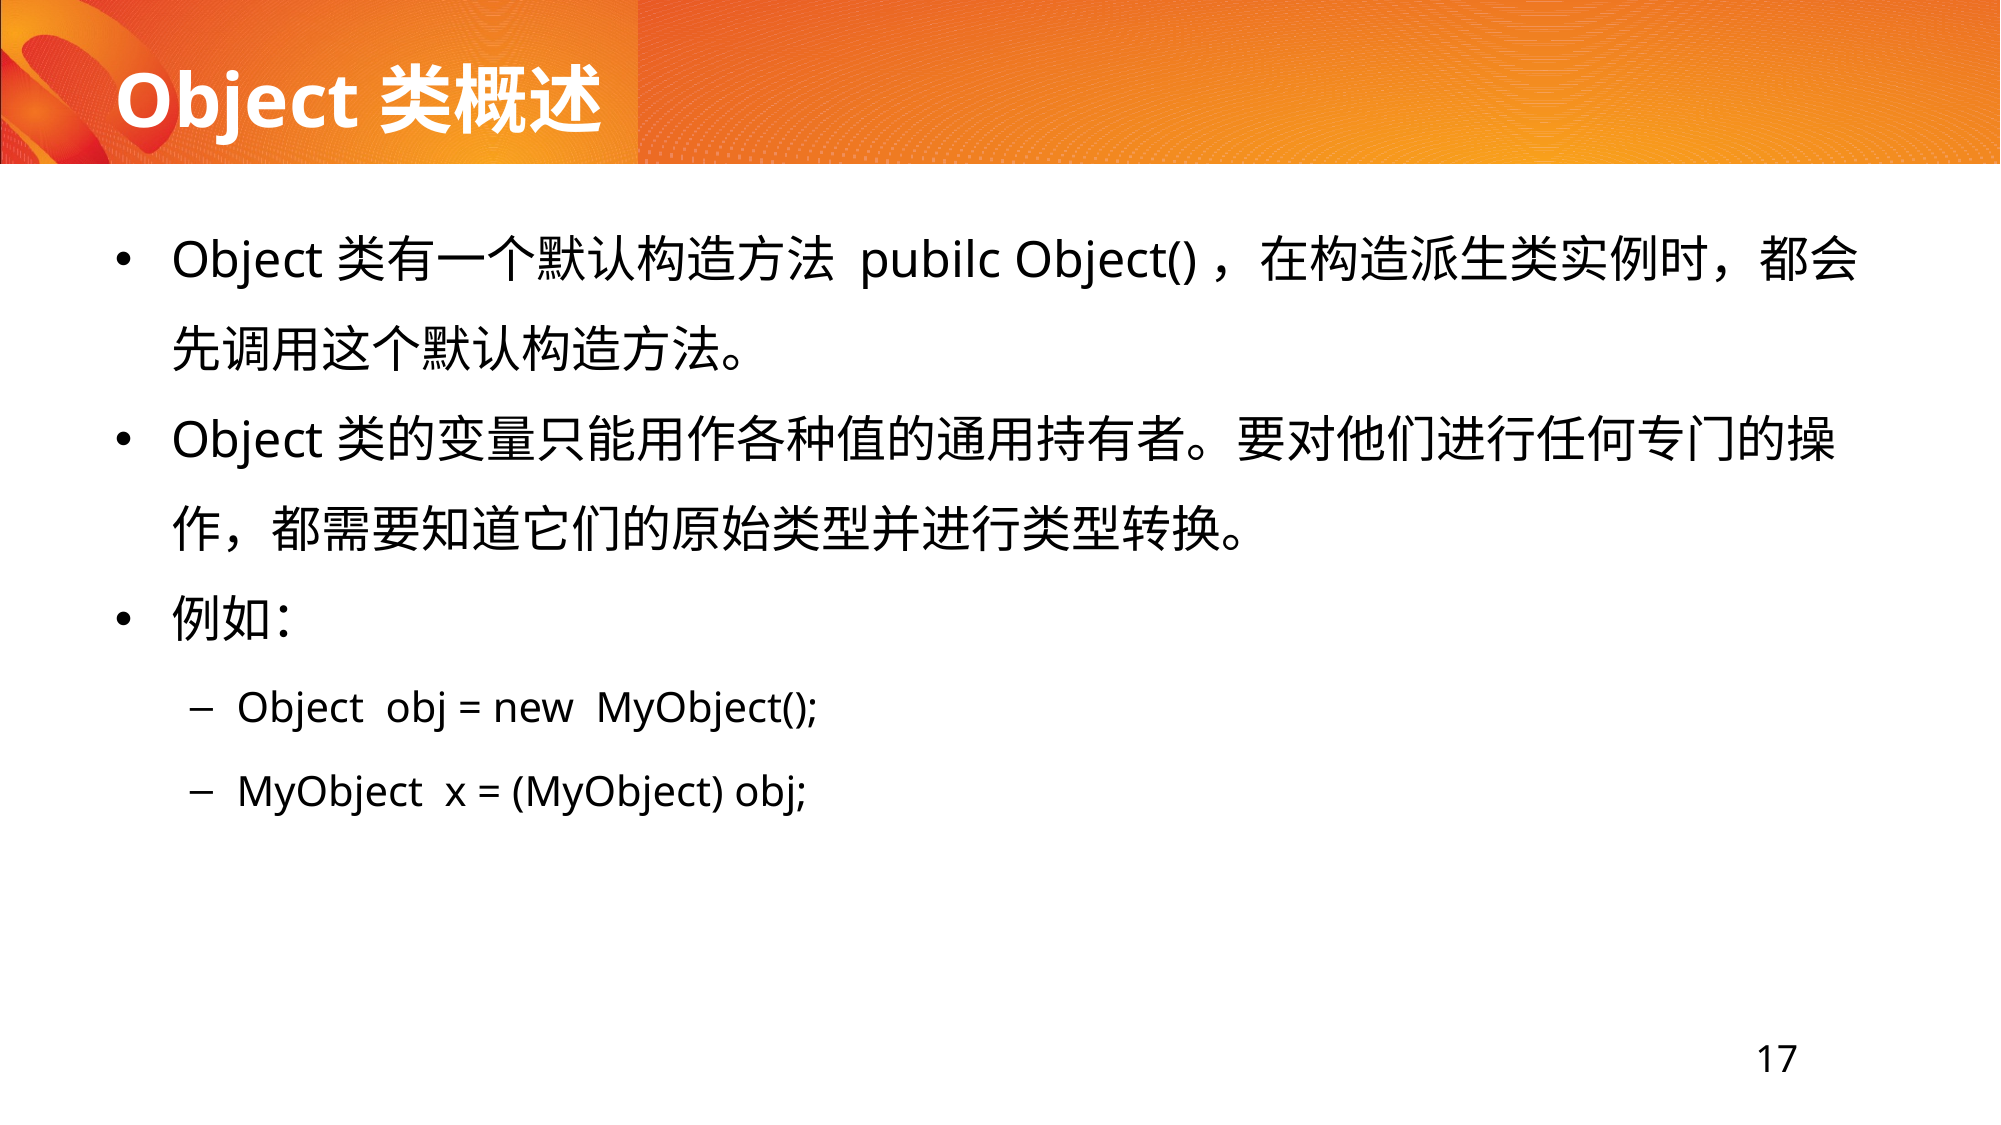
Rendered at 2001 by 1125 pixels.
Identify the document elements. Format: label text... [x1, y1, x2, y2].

picture [0, 0, 2000, 164]
list Object类有一个默认构造方法 pubilc Object()，在构造派生类实例时，都会先调用这个默认构造方法。 Object类的变量只能用作各种值的通用持有者。要对他们进行任何专门的操作，都需要知道它们的原始类型并进行类型转换。 例如： Object obj = new MyObject(); MyObject x = (MyObject) obj; [99, 190, 1900, 1005]
title Object类概述 [99, 45, 1900, 167]
